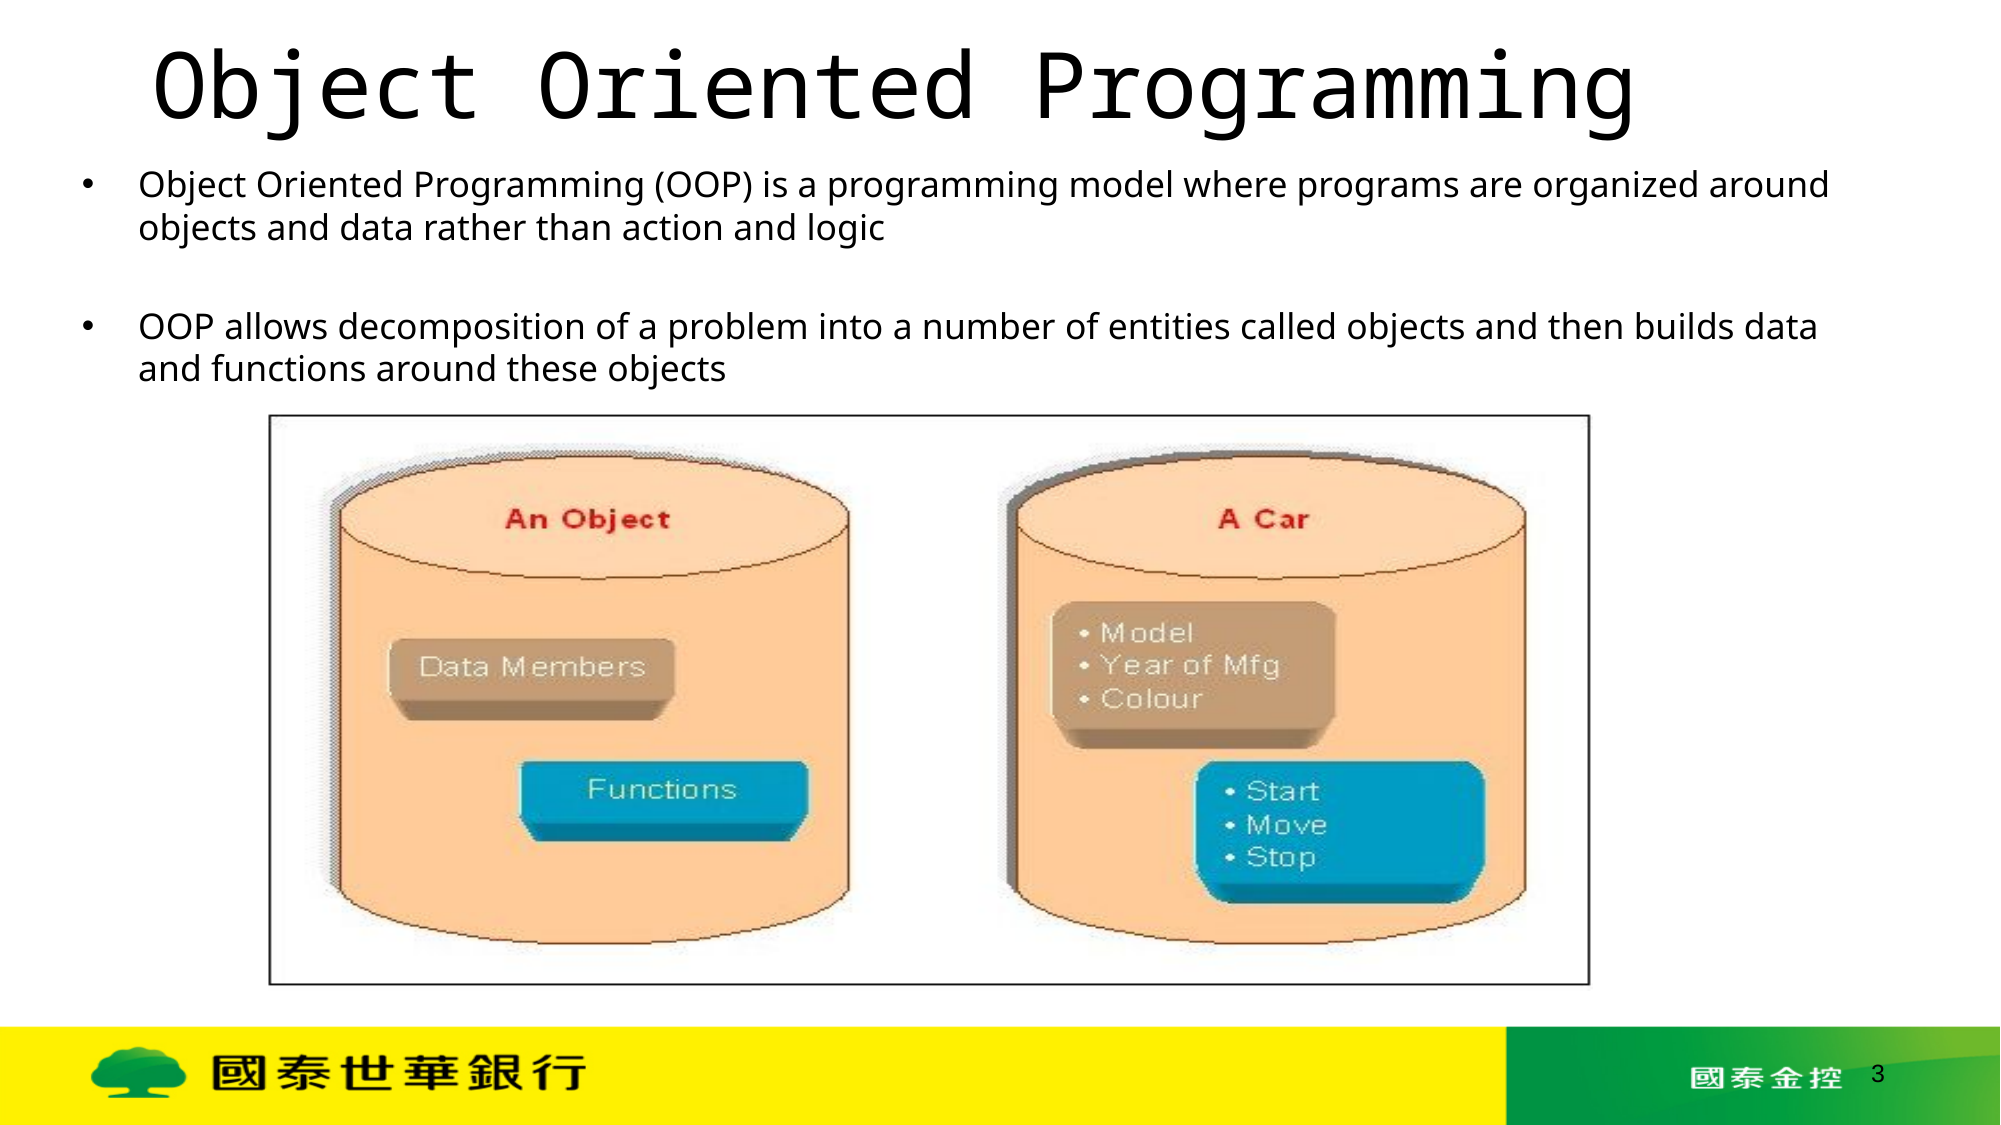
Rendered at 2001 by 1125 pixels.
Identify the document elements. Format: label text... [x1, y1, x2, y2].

list Object Oriented Programming (OOP) is a programming model where programs are organized around objects and data rather than action and logic OOP allows decomposition of a problem into a number of entities called objects and then builds data and functions around these objects [66, 154, 1900, 939]
picture [0, 0, 2000, 1125]
slide_number 3 [1433, 1042, 1900, 1103]
title Object Oriented Programming [137, 19, 1675, 154]
